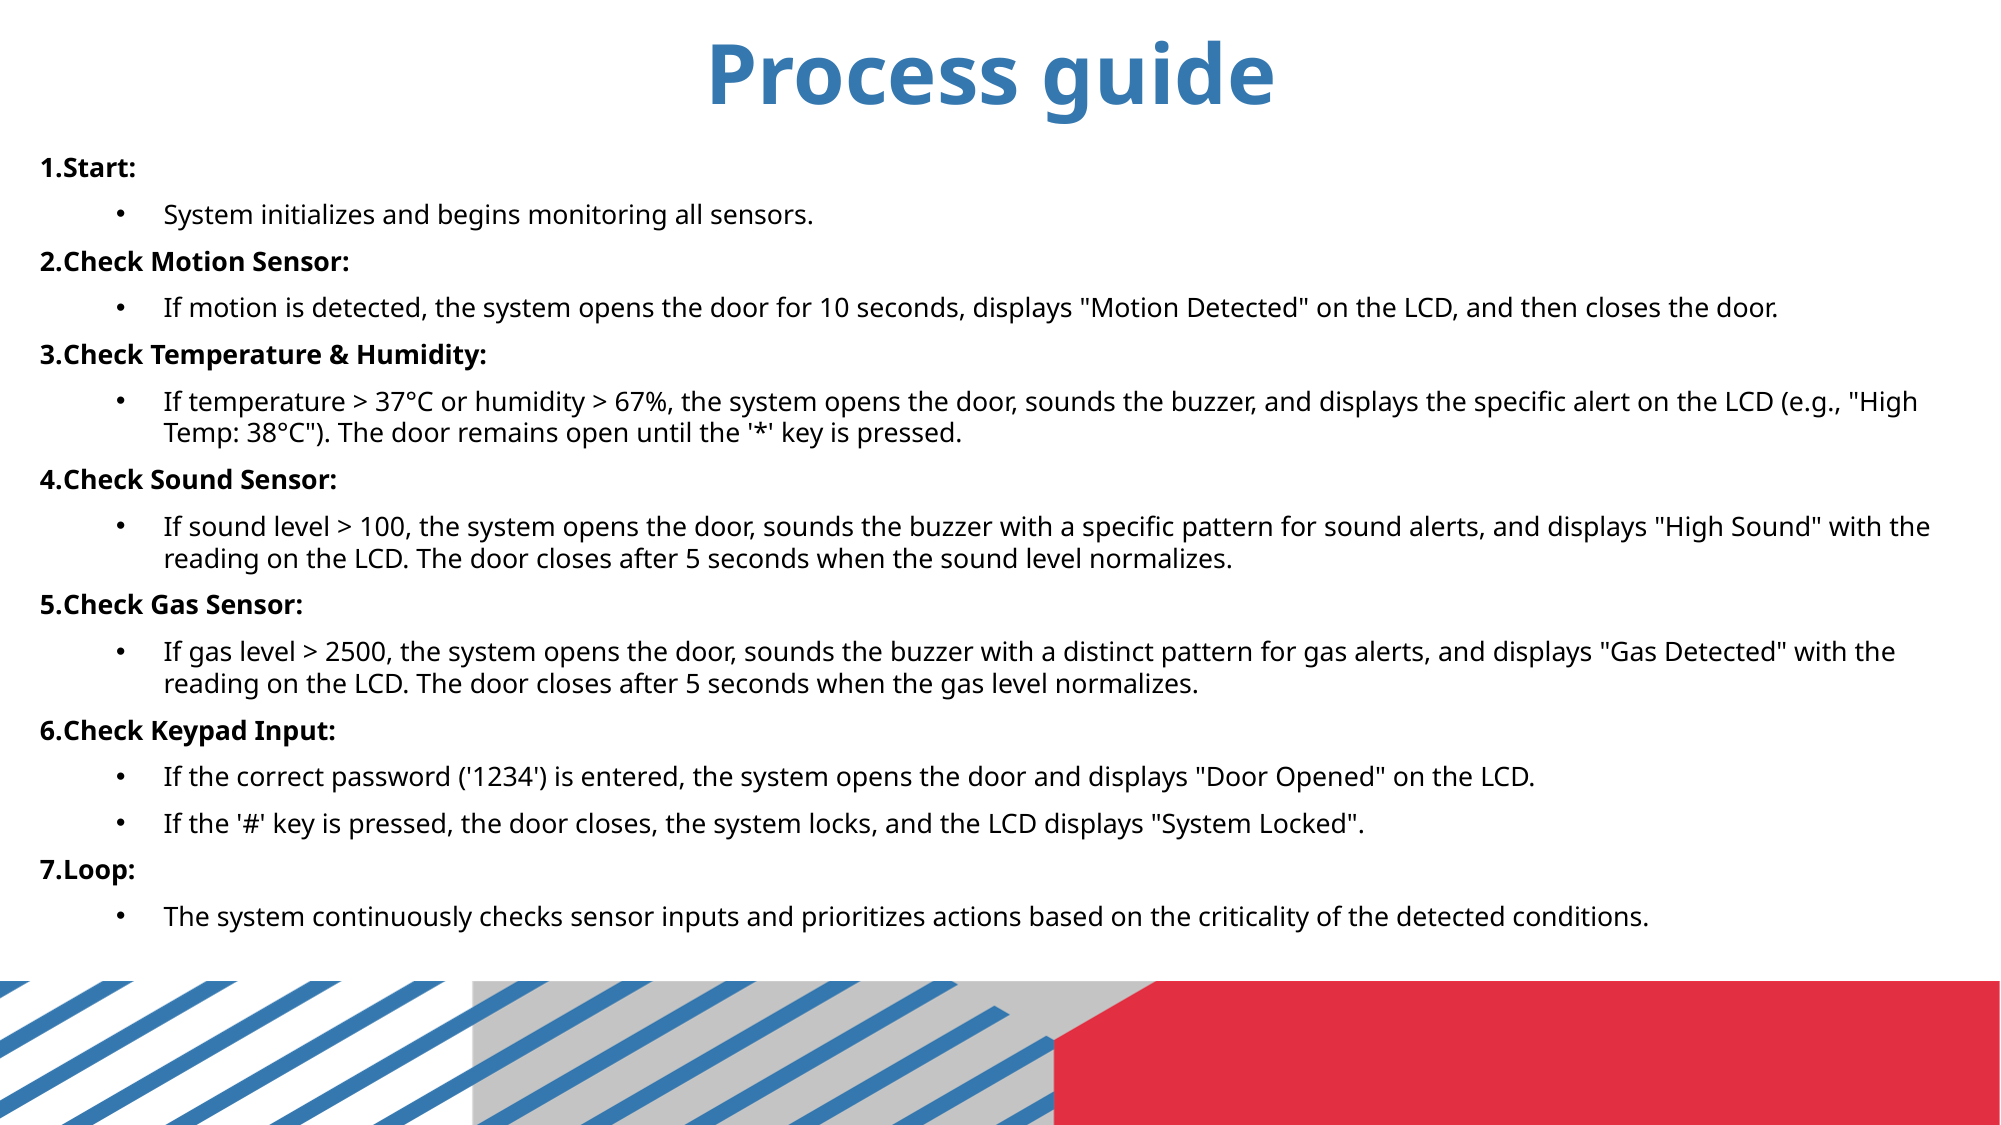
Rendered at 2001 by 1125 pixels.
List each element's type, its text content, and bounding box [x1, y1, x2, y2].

list Start: System initializes and begins monitoring all sensors. Check Motion Sensor: If motion is detected, the system opens the door for 10 seconds, displays "Motion Detected" on the LCD, and then closes the door. Check Temperature & Humidity: If temperature > 37°C or humidity > 67%, the system opens the door, sounds the buzzer, and displays the specific alert on the LCD (e.g., "High Temp: 38°C"). The door remains open until the '*' key is pressed. Check Sound Sensor: If sound level > 100, the system opens the door, sounds the buzzer with a specific pattern for sound alerts, and displays "High Sound" with the reading on the LCD. The door closes after 5 seconds when the sound level normalizes. Check Gas Sensor: If gas level > 2500, the system opens the door, sounds the buzzer with a distinct pattern for gas alerts, and displays "Gas Detected" with the reading on the LCD. The door closes after 5 seconds when the gas level normalizes. Check Keypad Input: If the correct password ('1234') is entered, the system opens the door and displays "Door Opened" on the LCD. If the '#' key is pressed, the door closes, the system locks, and the LCD displays "System Locked". Loop: The system continuously checks sensor inputs and prioritizes actions based on the criticality of the detected conditions. [24, 143, 1958, 949]
title Process guide [553, 25, 1429, 133]
picture [0, 981, 2000, 1125]
